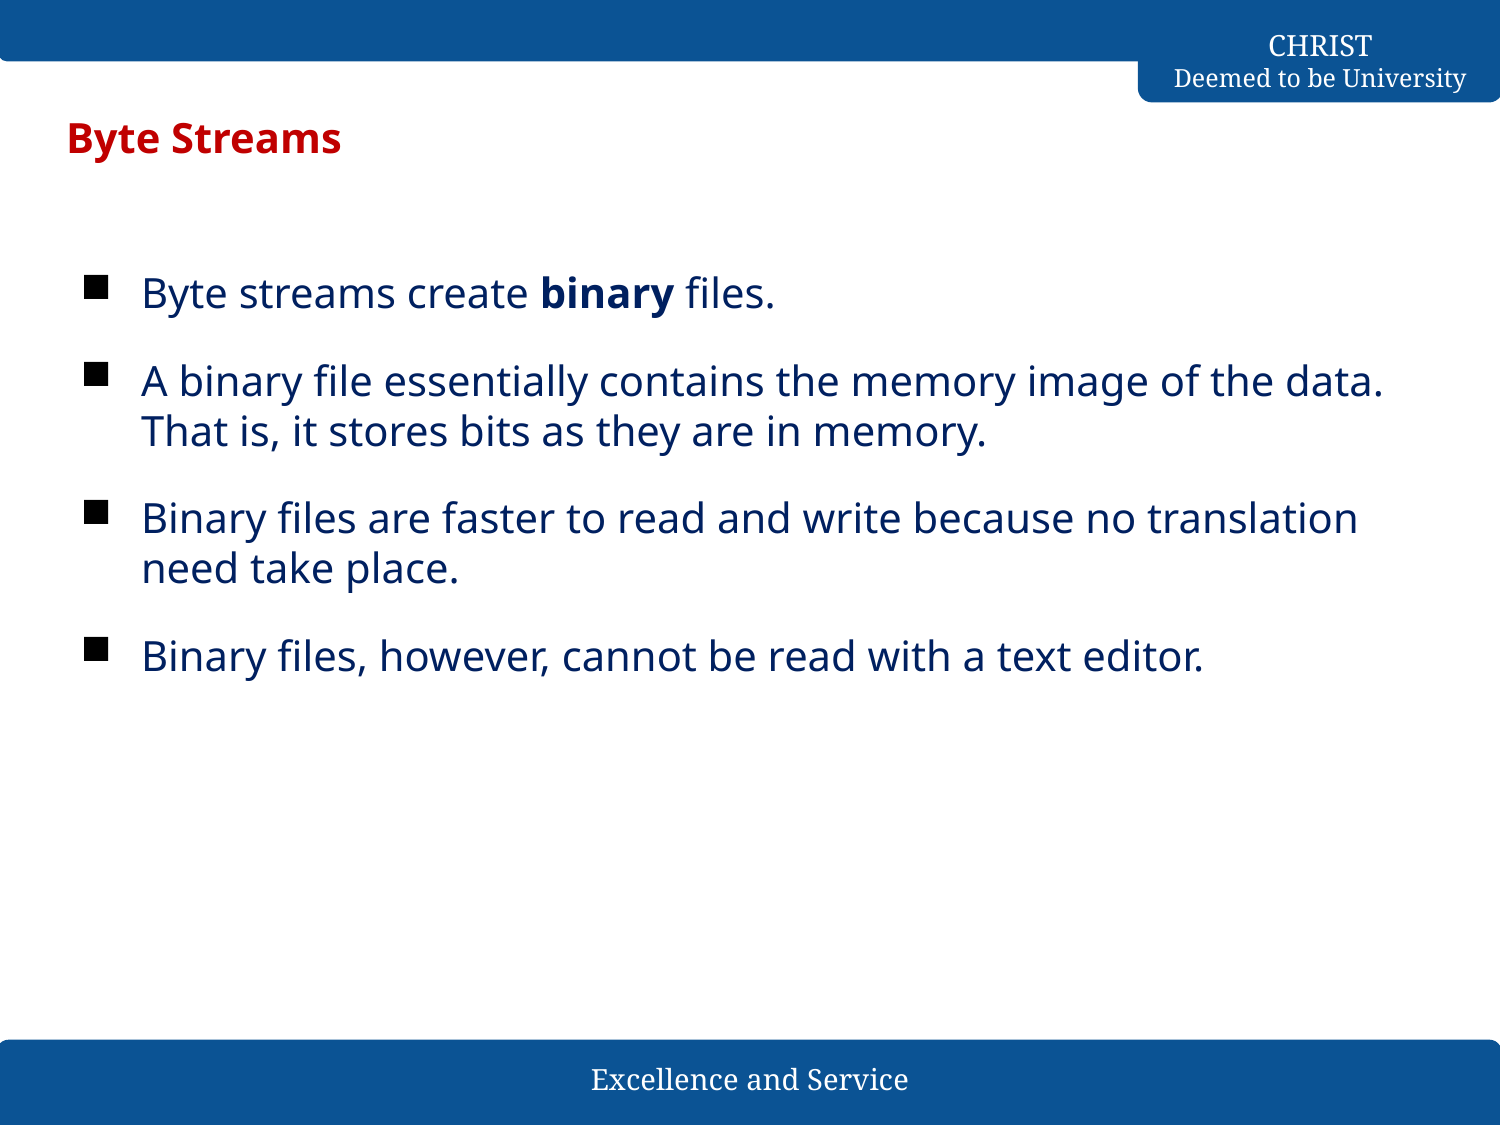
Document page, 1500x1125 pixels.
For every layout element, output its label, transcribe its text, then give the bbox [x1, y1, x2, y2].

title Byte Streams [51, 97, 1449, 223]
list Byte streams create binary files. A binary file essentially contains the memory image of the data. That is, it stores bits as they are in memory. Binary files are faster to read and write because no translation need take place. Binary files, however, cannot be read with a text editor. [51, 252, 1449, 1000]
